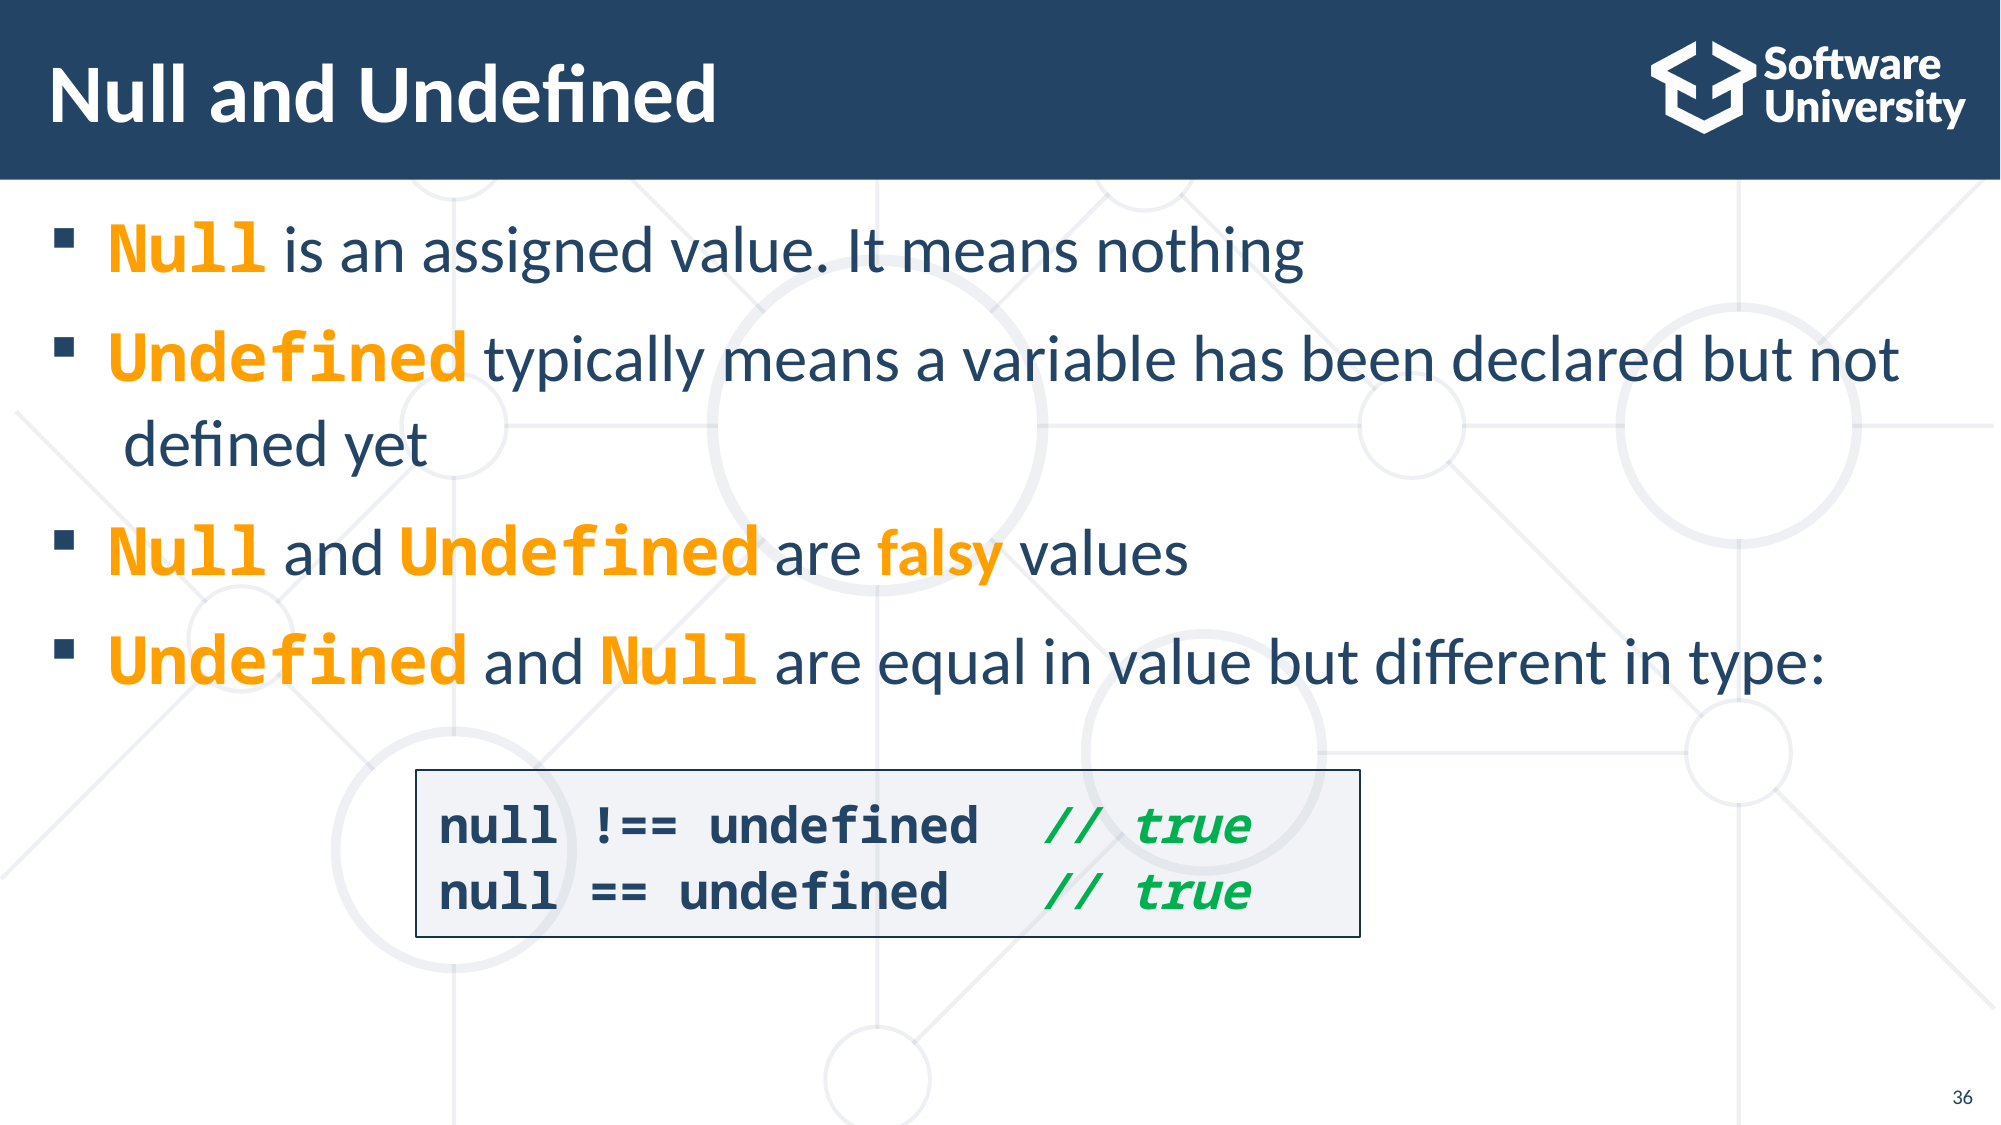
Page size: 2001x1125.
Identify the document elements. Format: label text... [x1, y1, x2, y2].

picture [1651, 41, 1966, 134]
list Null is an assigned value. It means nothing Undefined typically means a variable has been declared but not defined yet Null and Undefined are falsy values Undefined and Null are equal in value but different in type: [31, 196, 1970, 1104]
text_box null !== undefined // true null == undefined // true [415, 770, 1361, 938]
slide_number 36 [1927, 1067, 1989, 1117]
title Null and Undefined [31, 16, 1625, 162]
